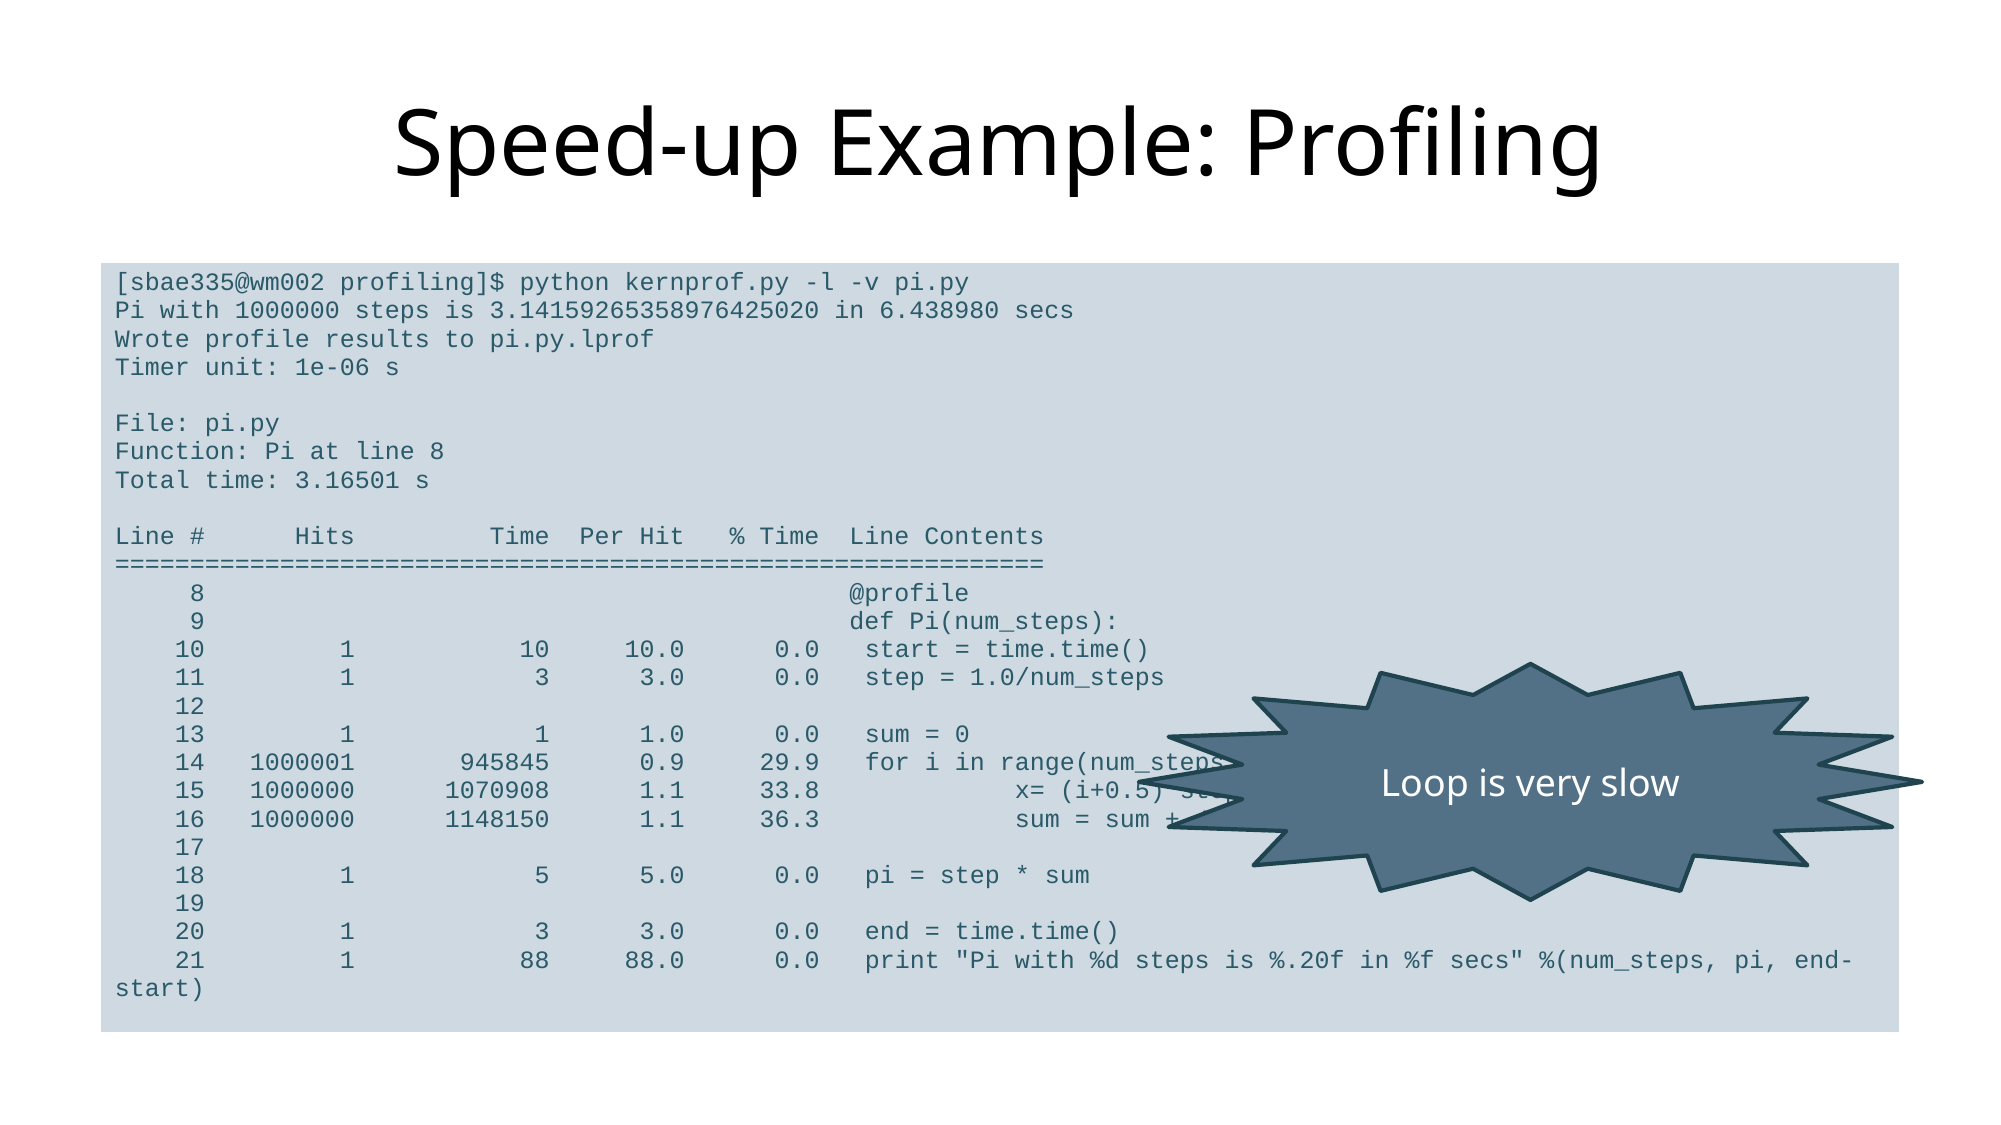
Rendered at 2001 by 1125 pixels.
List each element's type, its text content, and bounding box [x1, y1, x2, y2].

table_header [sbae335@wm002 profiling]$ python kernprof.py -l -v pi.py Pi with 1000000 steps is 3.14159265358976425020 in 6.438980 secs Wrote profile results to pi.py.lprof Timer unit: 1e-06 s File: pi.py Function: Pi at line 8 Total time: 3.16501 s Line # Hits Time Per Hit % Time Line Contents ============================================================== 8 @profile 9 def Pi(num_steps): 10 1 10 10.0 0.0 start = time.time() 11 1 3 3.0 0.0 step = 1.0/num_steps 12 13 1 1 1.0 0.0 sum = 0 14 1000001 945845 0.9 29.9 for i in range(num_steps): 15 1000000 1070908 1.1 33.8 x= (i+0.5)*step 16 1000000 1148150 1.1 36.3 sum = sum + 4.0/(1.0+x*x) 17 18 1 5 5.0 0.0 pi = step * sum 19 20 1 3 3.0 0.0 end = time.time() 21 1 88 88.0 0.0 print "Pi with %d steps is %.20f in %f secs" %(num_steps, pi, end-start) [101, 263, 1899, 1032]
text_box Loop is very slow [1136, 661, 1925, 902]
title Speed-up Example: Profiling [99, 45, 1900, 233]
